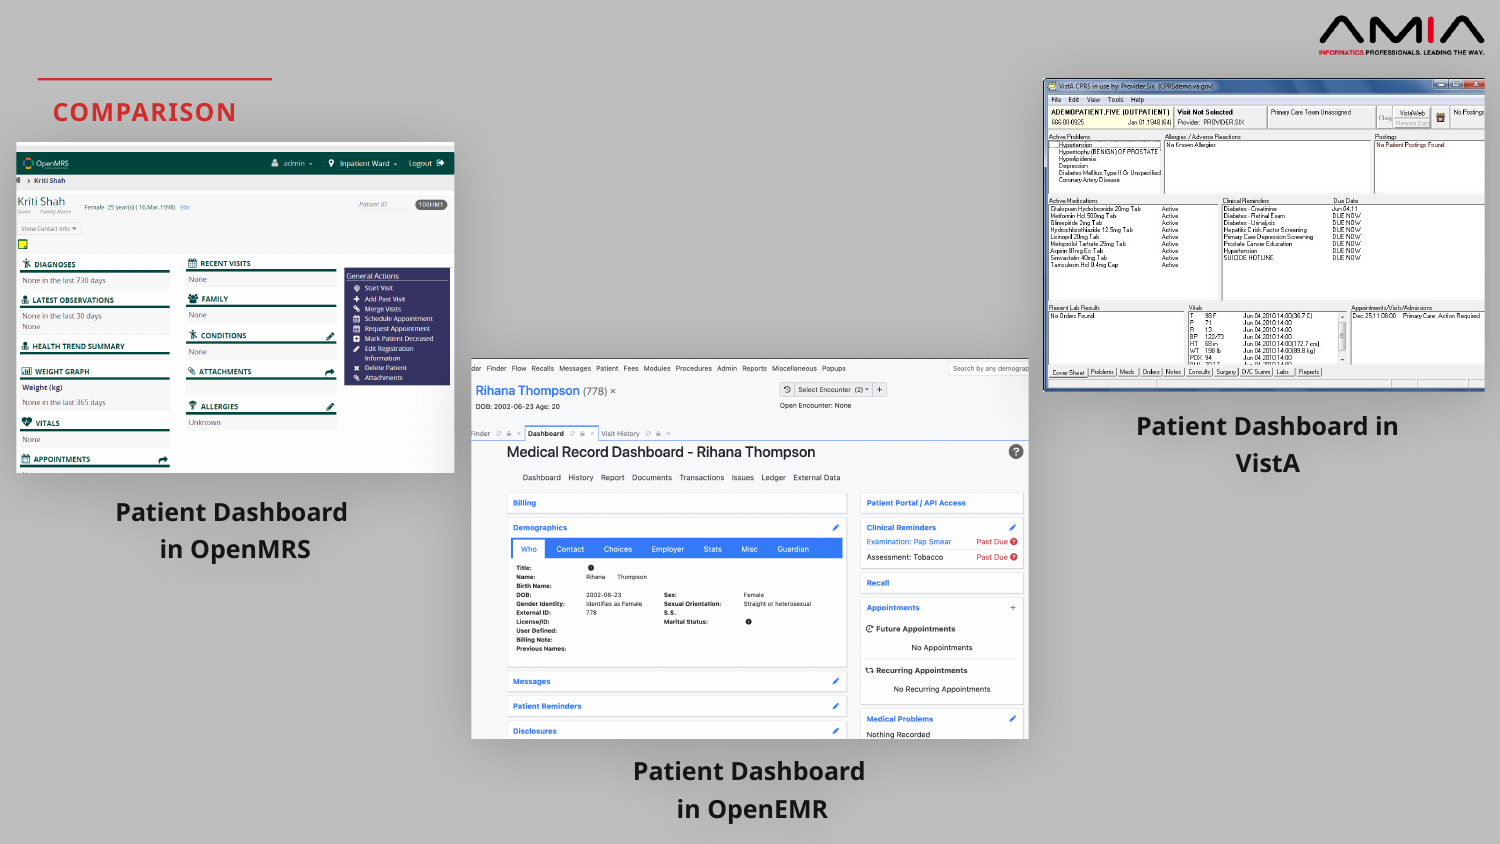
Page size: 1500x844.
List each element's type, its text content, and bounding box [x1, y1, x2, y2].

text_box COMPARISON [52, 96, 353, 127]
picture [1042, 77, 1485, 392]
text_box Patient Dashboard in VistA [1062, 411, 1493, 481]
text_box Patient Dashboard in OpenEMR [527, 748, 978, 825]
picture [1317, 13, 1486, 56]
picture [471, 358, 1029, 739]
picture [16, 142, 455, 473]
text_box Patient Dashboard in OpenMRS [10, 488, 461, 564]
